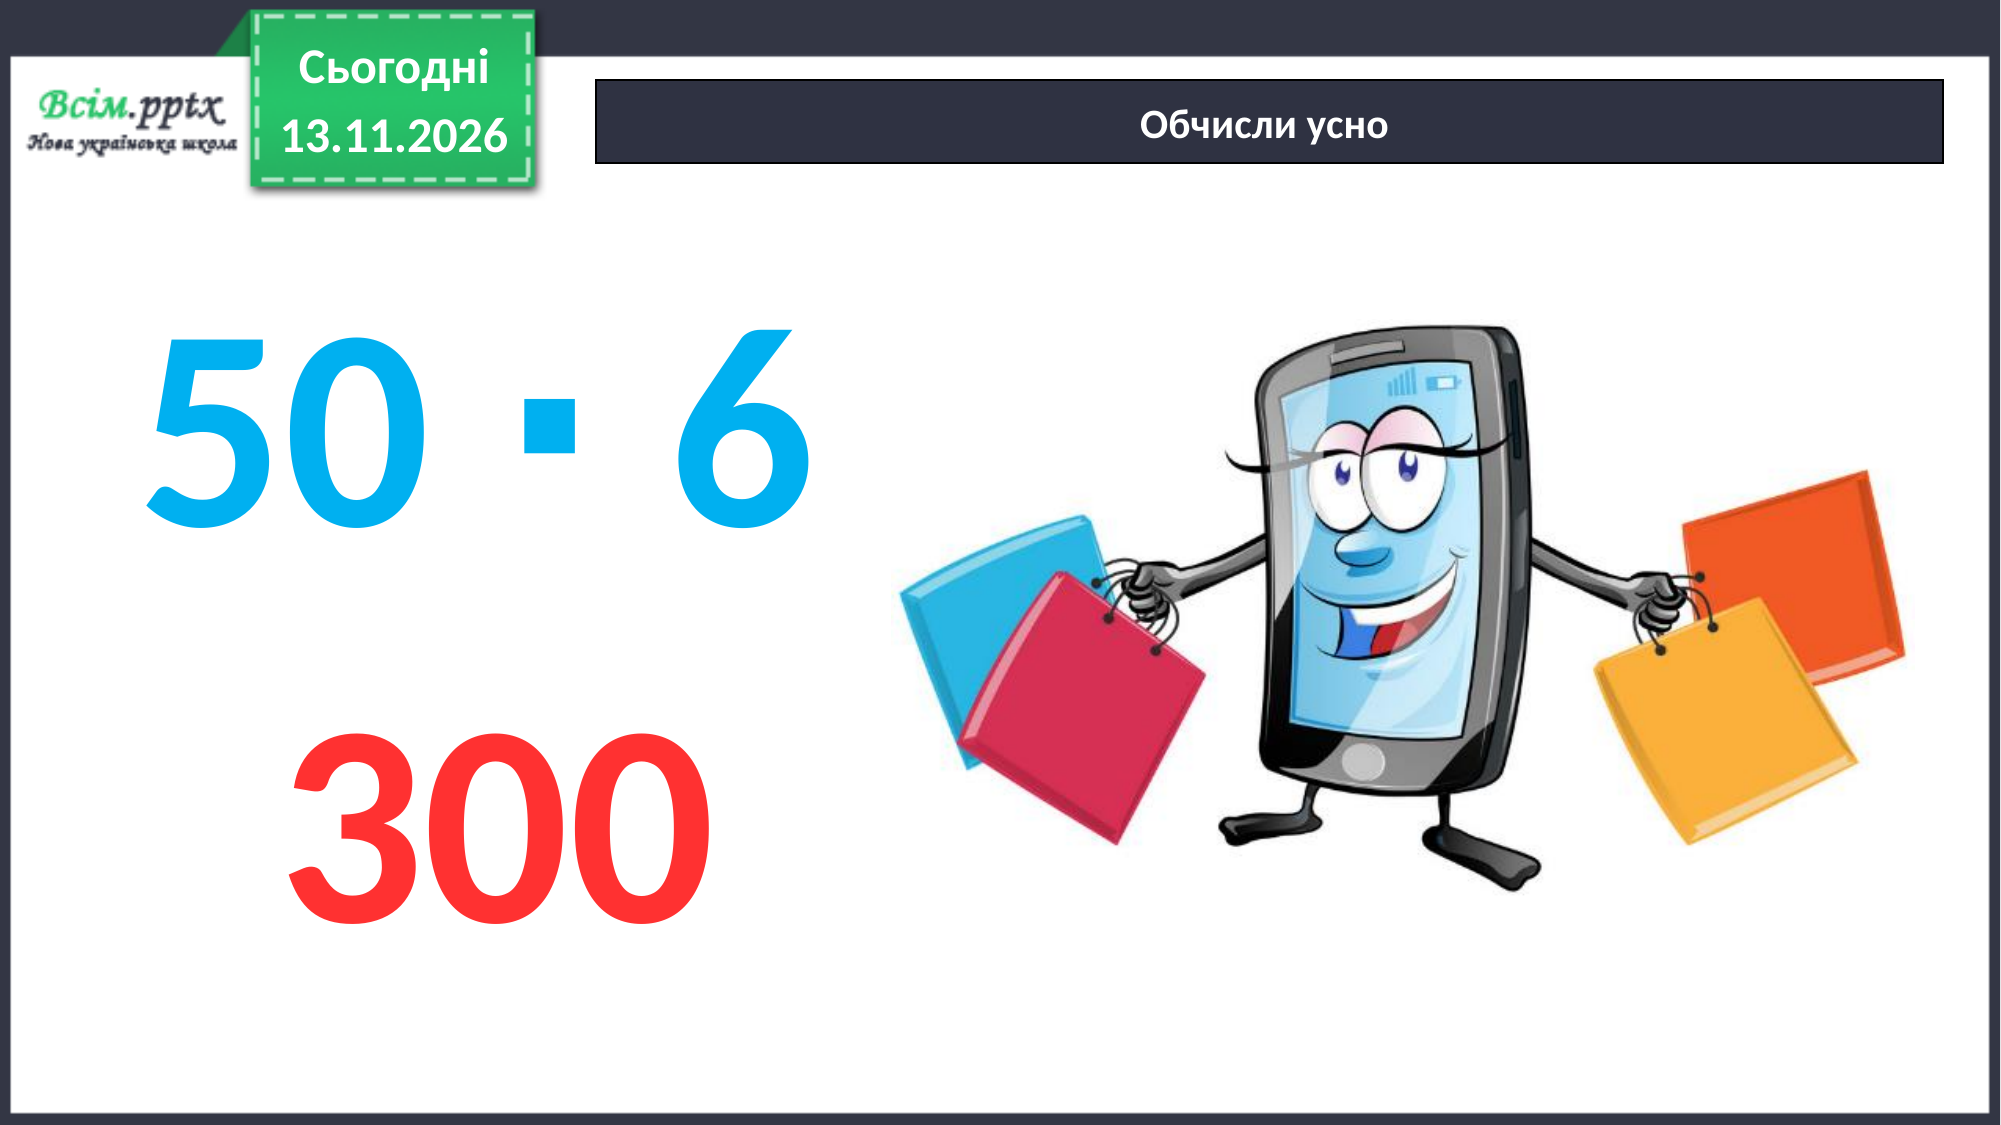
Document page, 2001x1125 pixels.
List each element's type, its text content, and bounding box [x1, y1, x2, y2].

text_box Сьогодні [284, 26, 535, 101]
text_box 50 ∙ 6 [124, 230, 831, 591]
picture [0, 0, 2001, 1125]
text_box 300 [263, 627, 731, 987]
text_box Обчисли усно [595, 79, 1944, 164]
text_box 21.02.2022 [263, 101, 524, 164]
